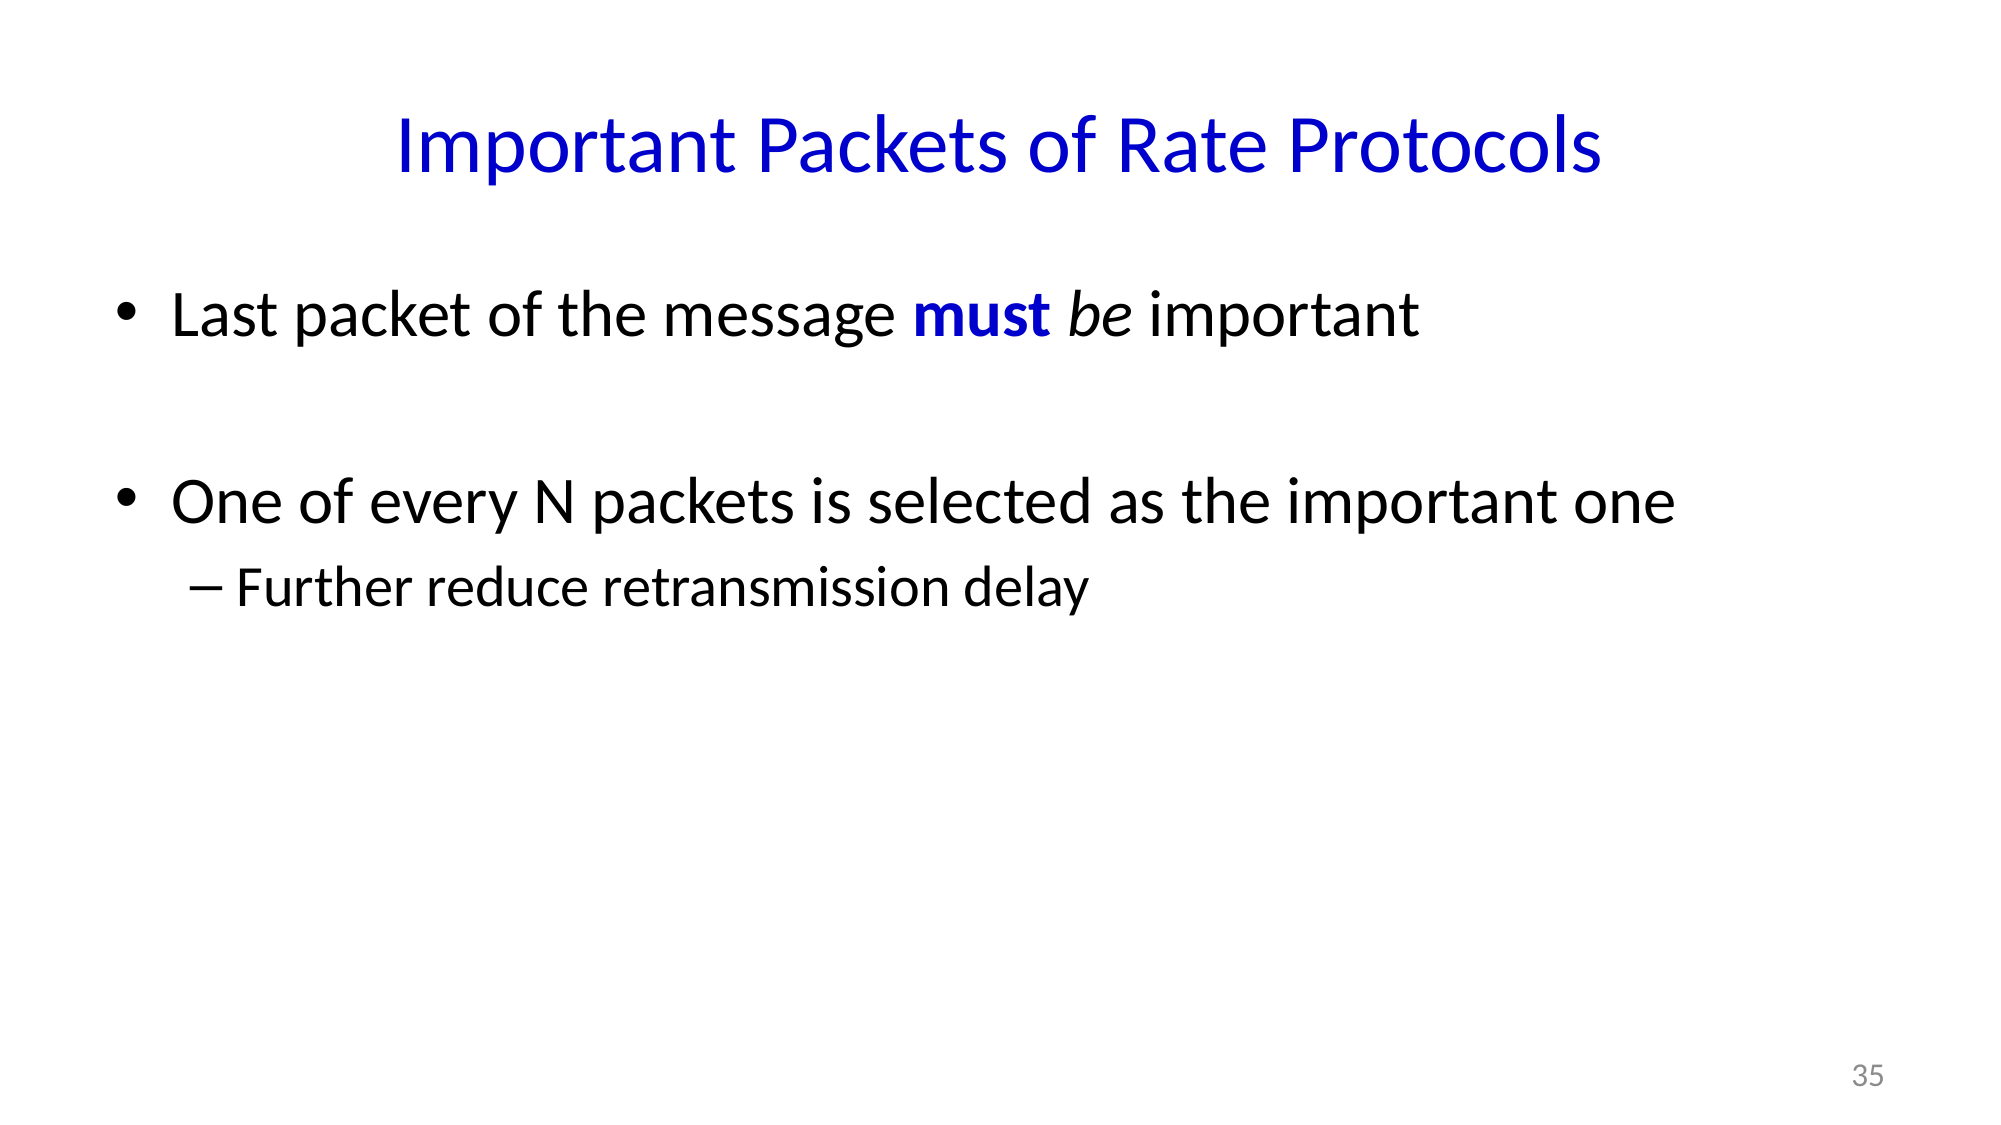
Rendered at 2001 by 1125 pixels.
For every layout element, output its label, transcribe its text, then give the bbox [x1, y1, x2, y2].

title Important Packets of Rate Protocols [249, 45, 1750, 233]
slide_number 35 [1433, 1042, 1900, 1103]
list Last packet of the message must be important One of every N packets is selected as the important one Further reduce retransmission delay [99, 262, 1900, 1005]
